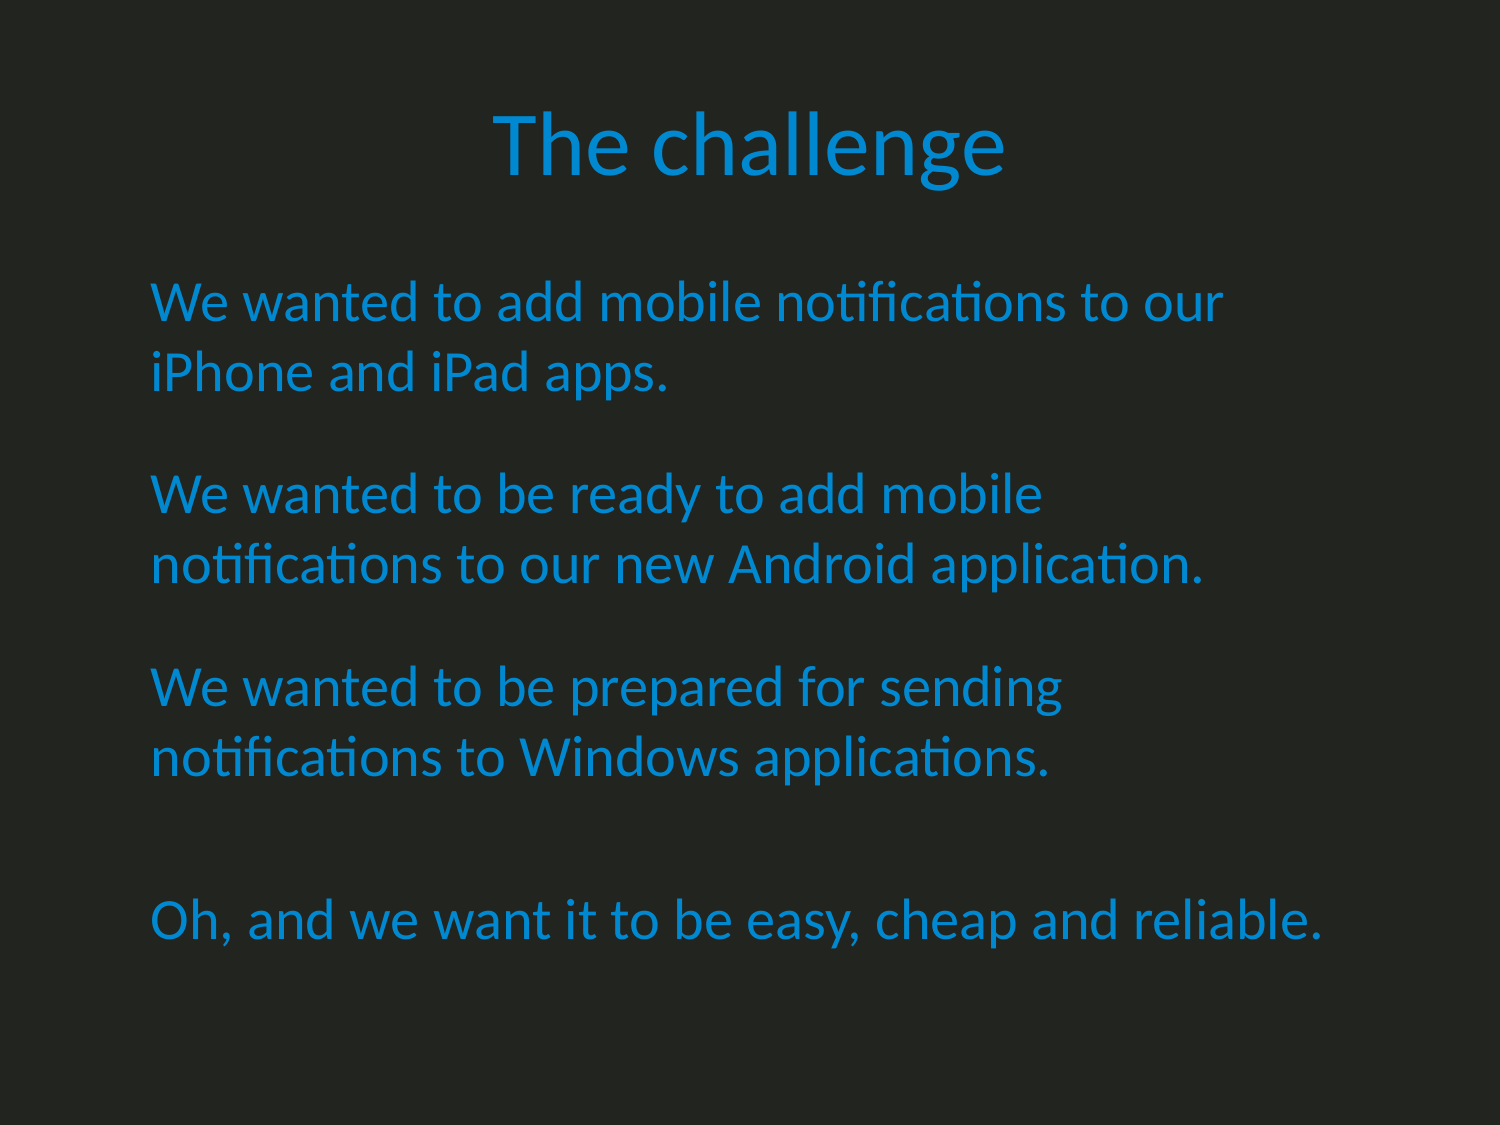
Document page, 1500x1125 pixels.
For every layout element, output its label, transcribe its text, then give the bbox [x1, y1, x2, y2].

title The challenge [75, 45, 1425, 233]
list We wanted to add mobile notifications to our iPhone and iPad apps. We wanted to be ready to add mobile notifications to our new Android application. We wanted to be prepared for sending notifications to Windows applications. Oh, and we want it to be easy, cheap and reliable. [135, 255, 1365, 930]
